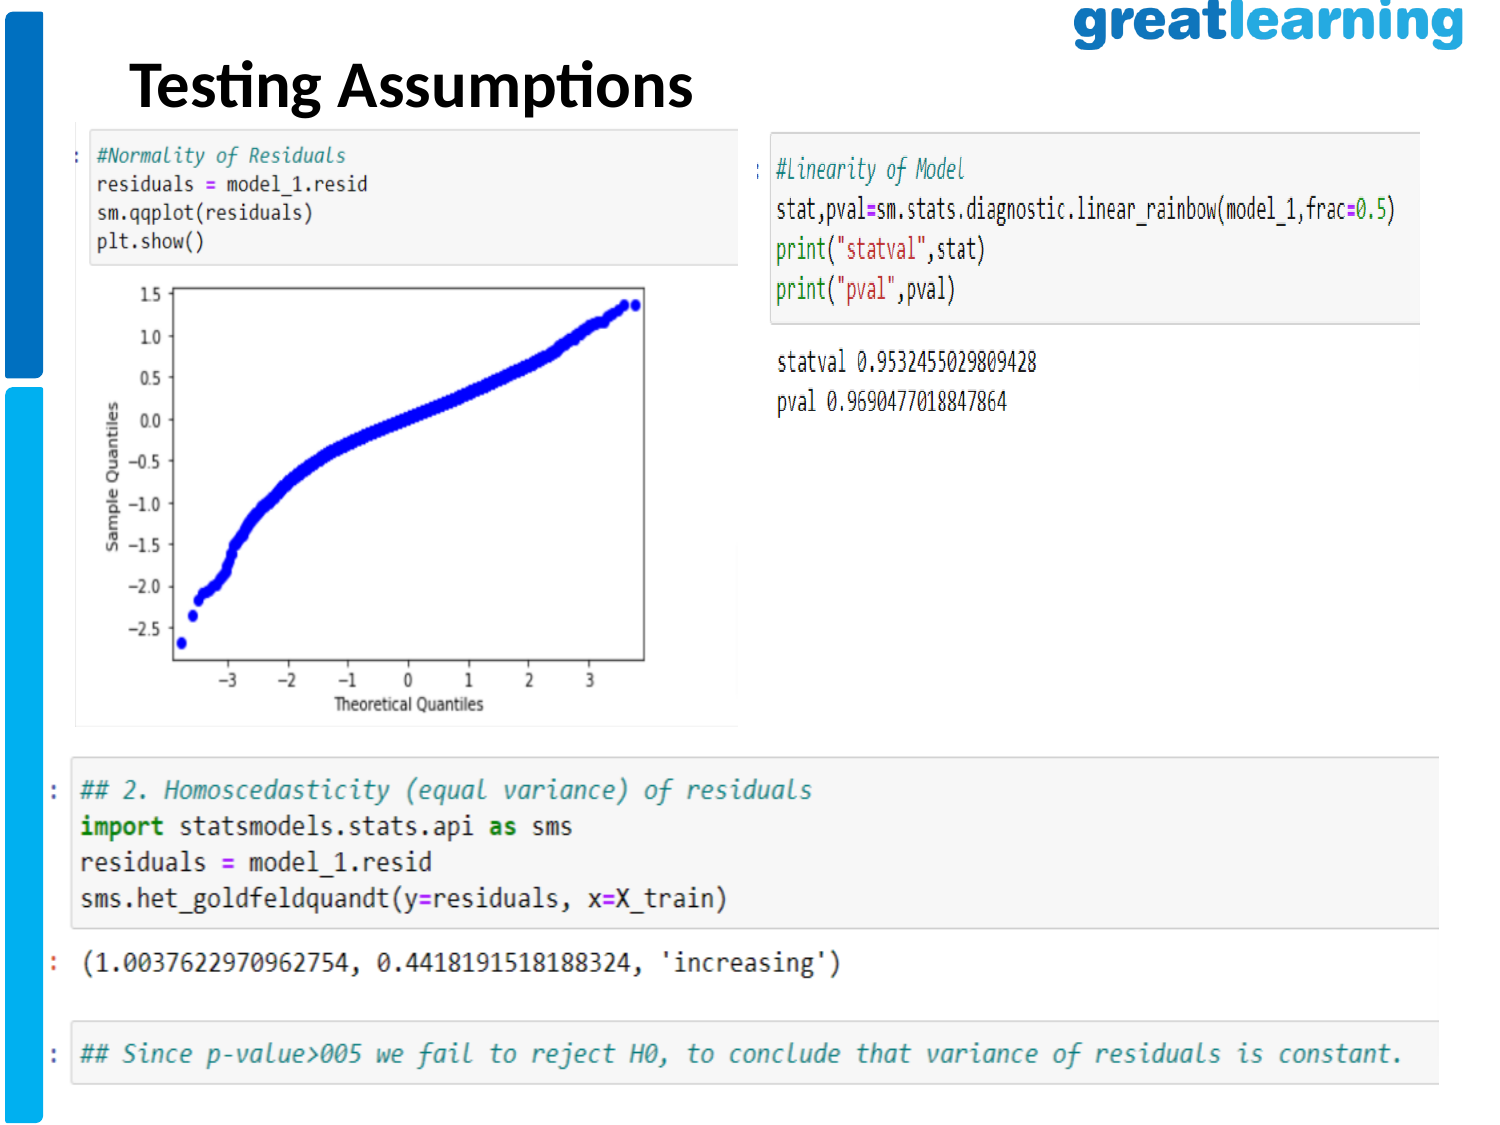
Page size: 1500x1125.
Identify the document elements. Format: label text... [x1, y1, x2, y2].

picture [1420, 0, 1463, 50]
title Testing Assumptions [69, 0, 1420, 175]
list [756, 112, 1420, 438]
picture [50, 749, 1439, 1096]
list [74, 122, 738, 727]
